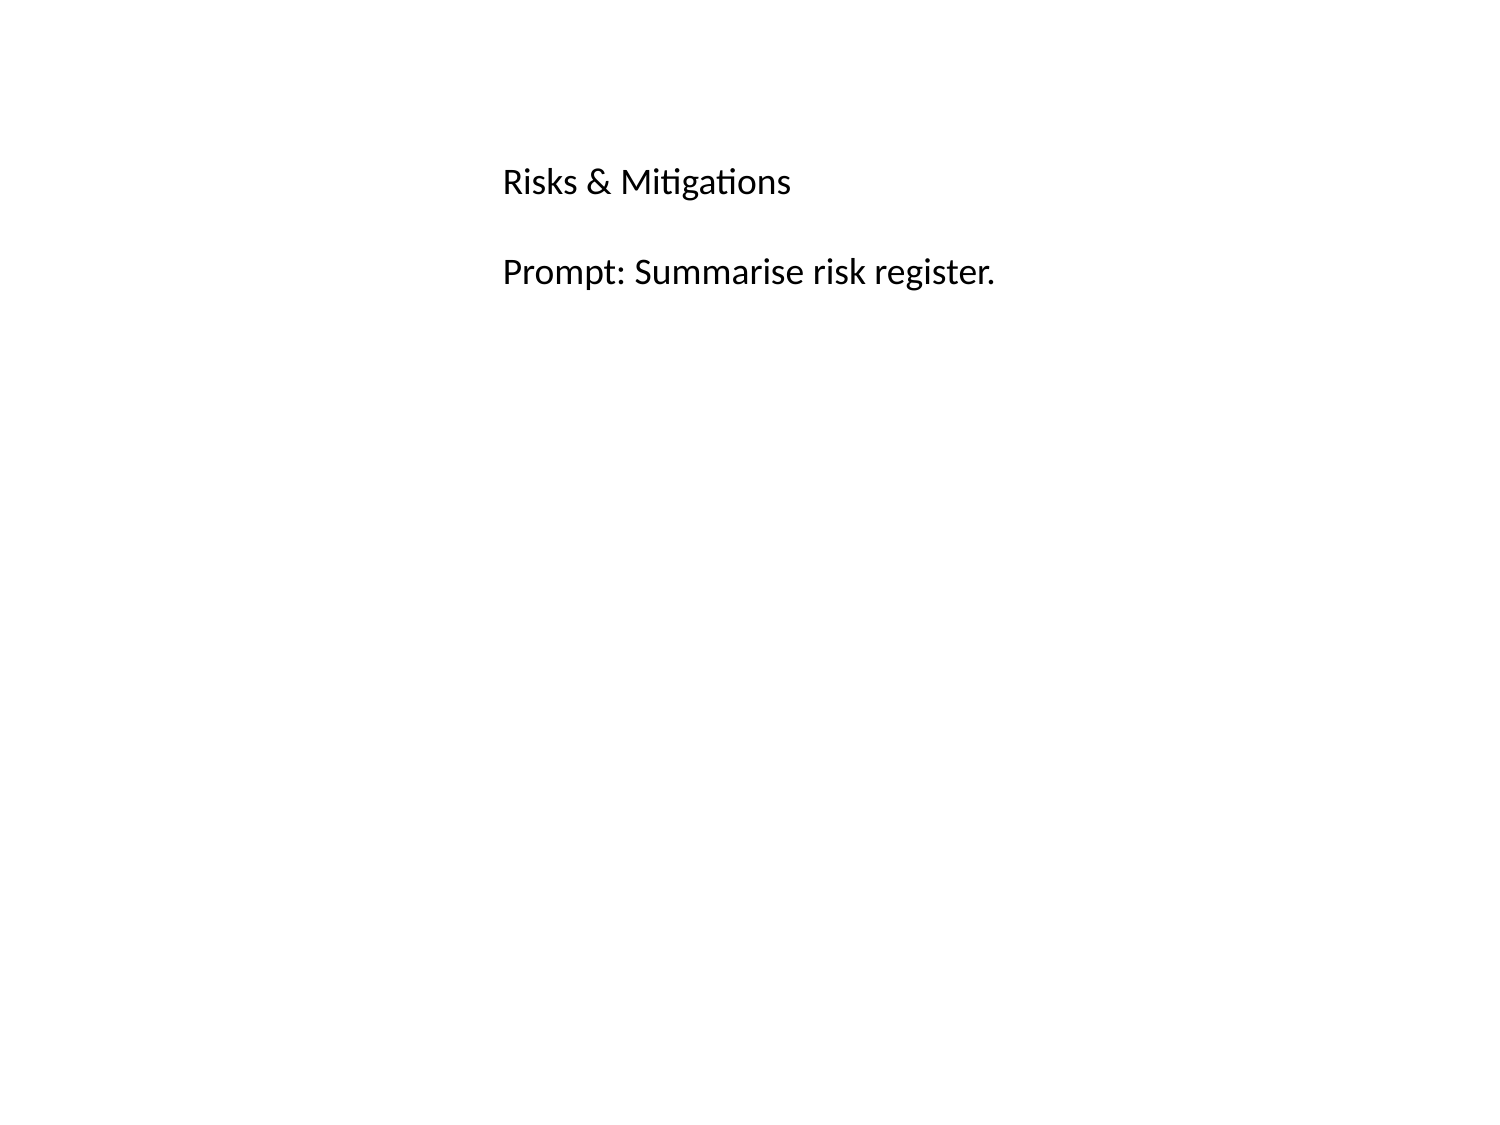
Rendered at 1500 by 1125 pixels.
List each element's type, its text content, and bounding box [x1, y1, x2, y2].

text_box Risks & Mitigations Prompt: Summarise risk register. [488, 149, 1012, 300]
